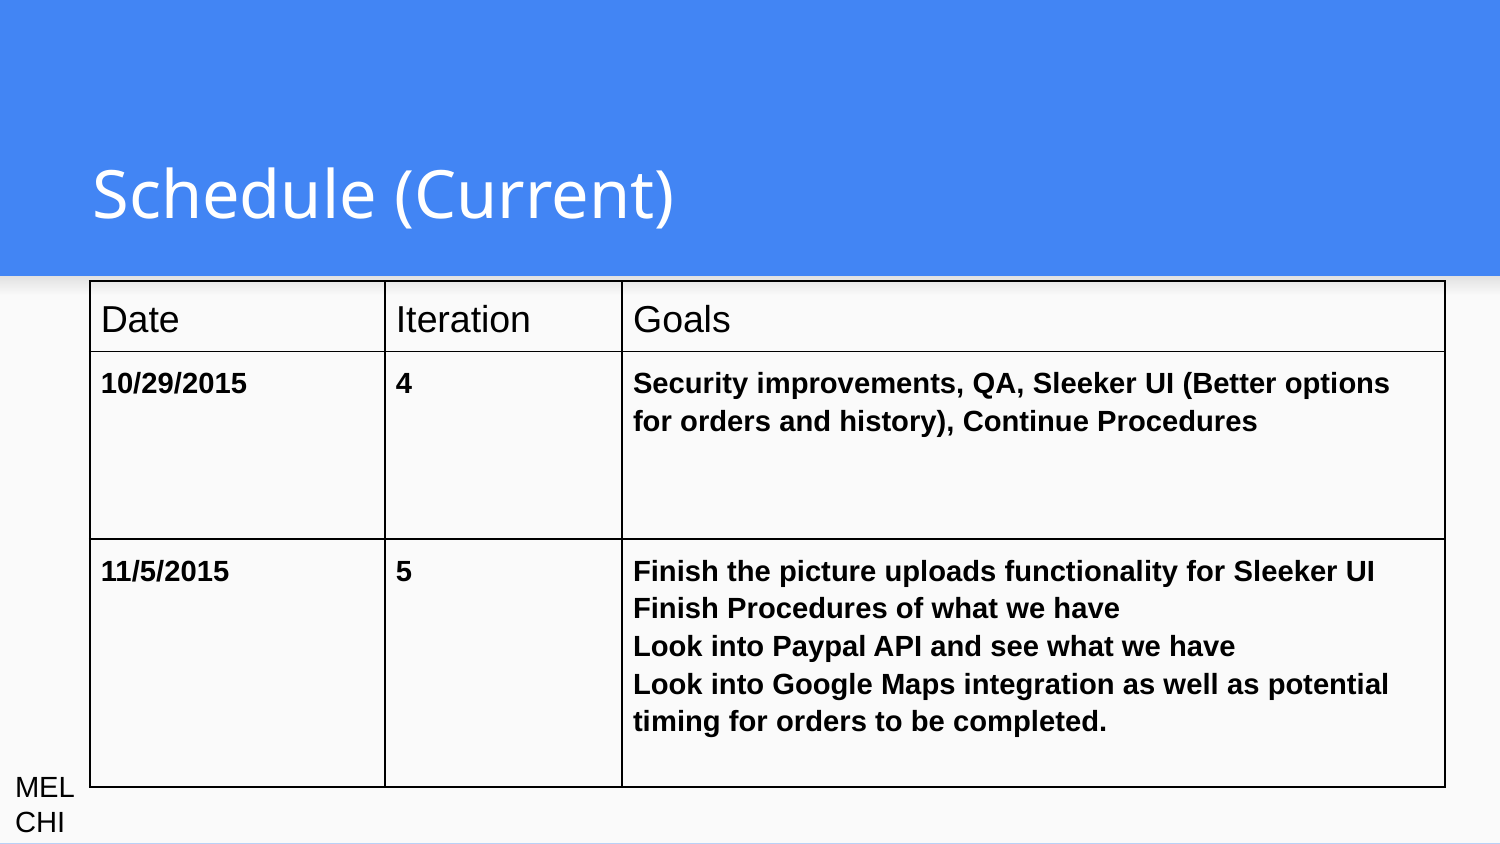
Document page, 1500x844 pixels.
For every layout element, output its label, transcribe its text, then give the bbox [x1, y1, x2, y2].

table_header Iteration [386, 282, 621, 351]
table_cell Finish the picture uploads functionality for Sleeker UI Finish Procedures of what we have Look into Paypal API and see what we have Look into Google Maps integration as well as potential timing for orders to be completed. [623, 540, 1444, 786]
text_box MEL CHI [0, 753, 99, 836]
table_header Date [91, 282, 384, 351]
table_cell 11/5/2015 [91, 540, 384, 786]
table_cell 10/29/2015 [91, 352, 384, 538]
table_cell 4 [386, 352, 621, 538]
table_cell Security improvements, QA, Sleeker UI (Better options for orders and history), Continue Procedures [623, 352, 1444, 538]
table_header Goals [623, 282, 1444, 351]
table_cell 5 [386, 540, 621, 786]
title Schedule (Current) [77, 121, 1427, 248]
